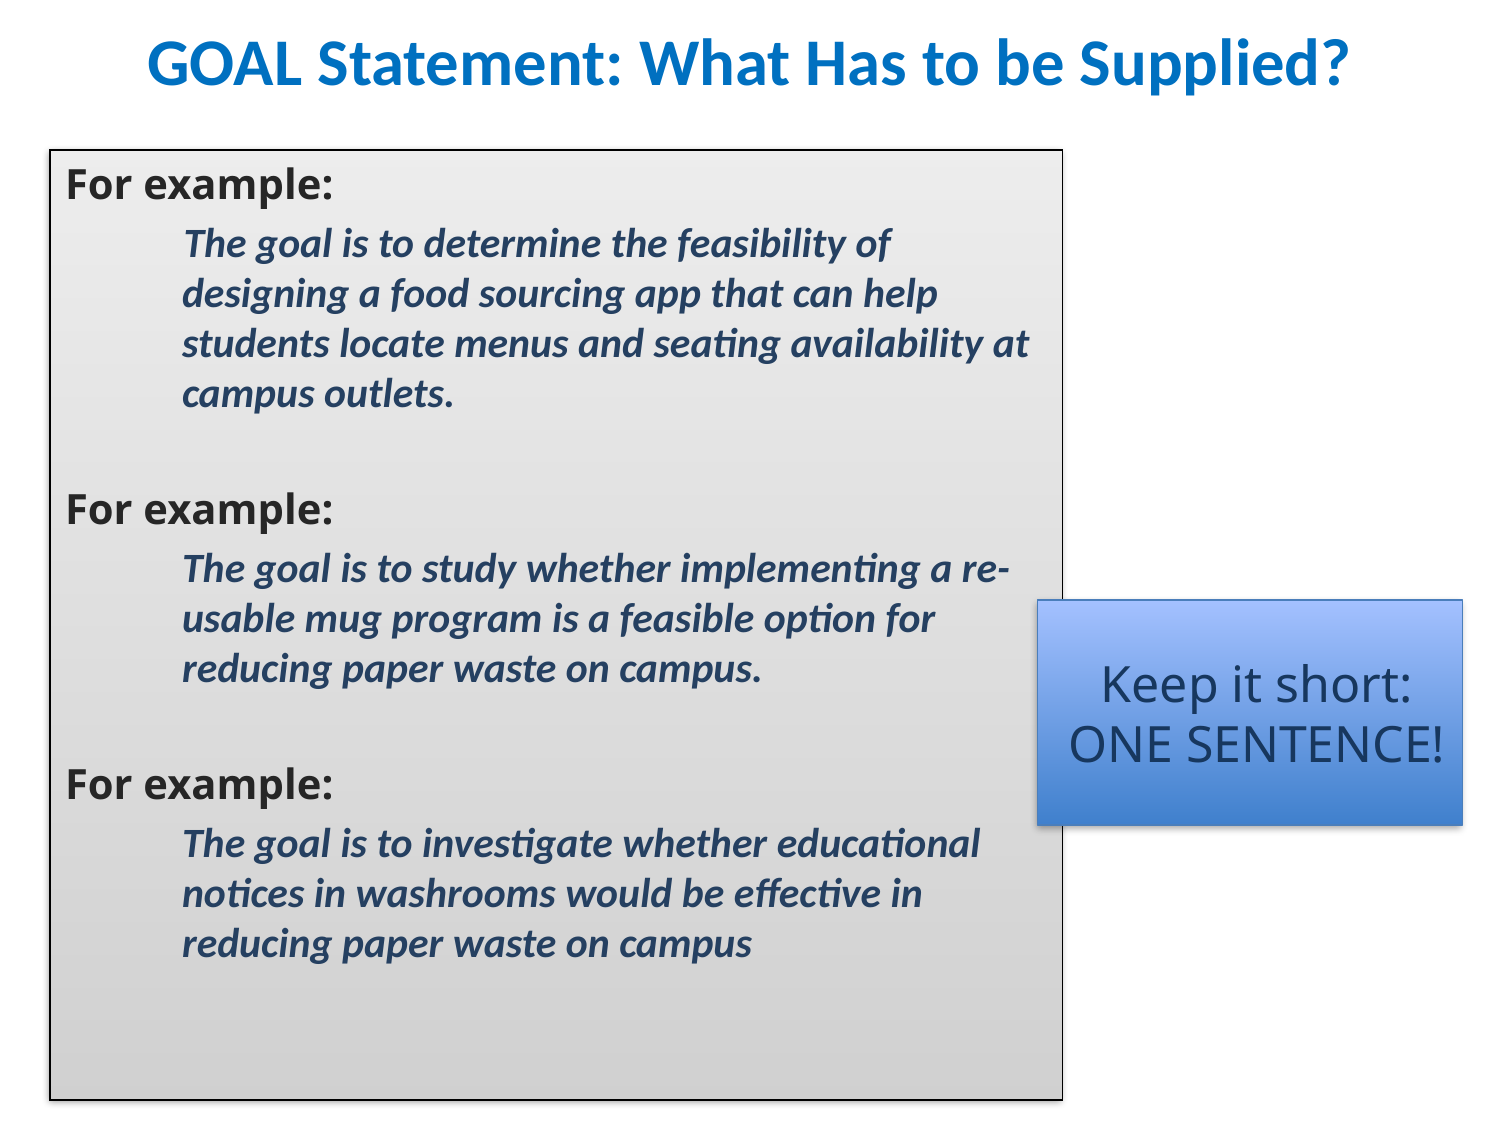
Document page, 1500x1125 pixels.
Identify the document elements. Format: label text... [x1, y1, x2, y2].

text_box Keep it short: ONE SENTENCE! [1037, 599, 1463, 826]
list For example: The goal is to determine the feasibility of designing a food sourcing app that can help students locate menus and seating availability at campus outlets. For example: The goal is to study whether implementing a re-usable mug program is a feasible option for reducing paper waste on campus. For example: The goal is to investigate whether educational notices in washrooms would be effective in reducing paper waste on campus [49, 149, 1063, 1101]
title GOAL Statement: What Has to be Supplied? [0, 0, 1500, 118]
